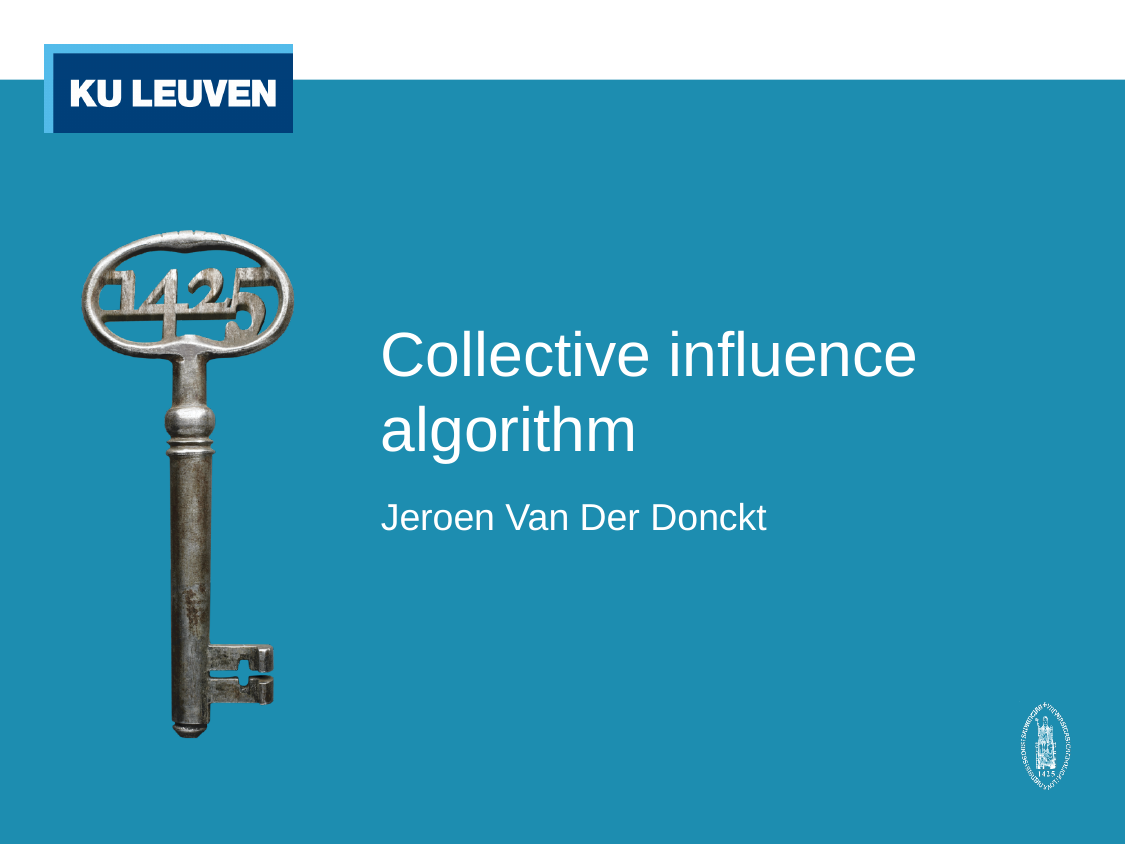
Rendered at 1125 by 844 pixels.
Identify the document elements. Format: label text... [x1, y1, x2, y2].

subtitle Jeroen Van Der Donckt [380, 492, 1068, 593]
title Collective influence algorithm [380, 298, 1068, 465]
picture [1019, 701, 1072, 791]
picture [44, 44, 293, 133]
picture [75, 221, 302, 750]
